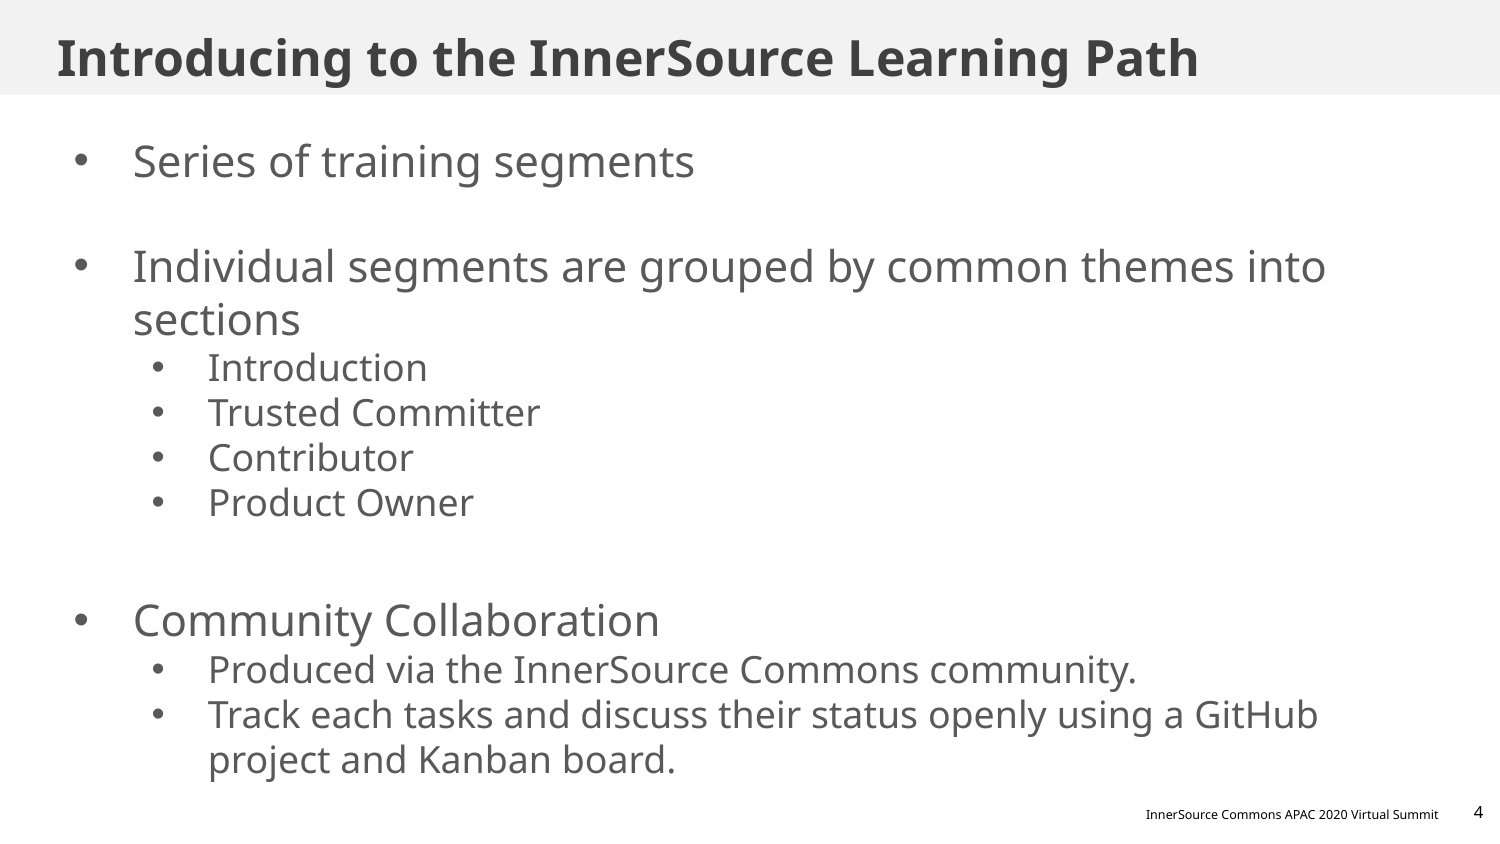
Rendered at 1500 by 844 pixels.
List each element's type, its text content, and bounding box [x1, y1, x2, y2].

title Introducing to the InnerSource Learning Path [0, 0, 1409, 93]
list Series of training segments Individual segments are grouped by common themes into sections Introduction Trusted Committer Contributor Product Owner Community Collaboration Produced via the InnerSource Commons community. Track each tasks and discuss their status openly using a GitHub project and Kanban board. [57, 128, 1442, 789]
